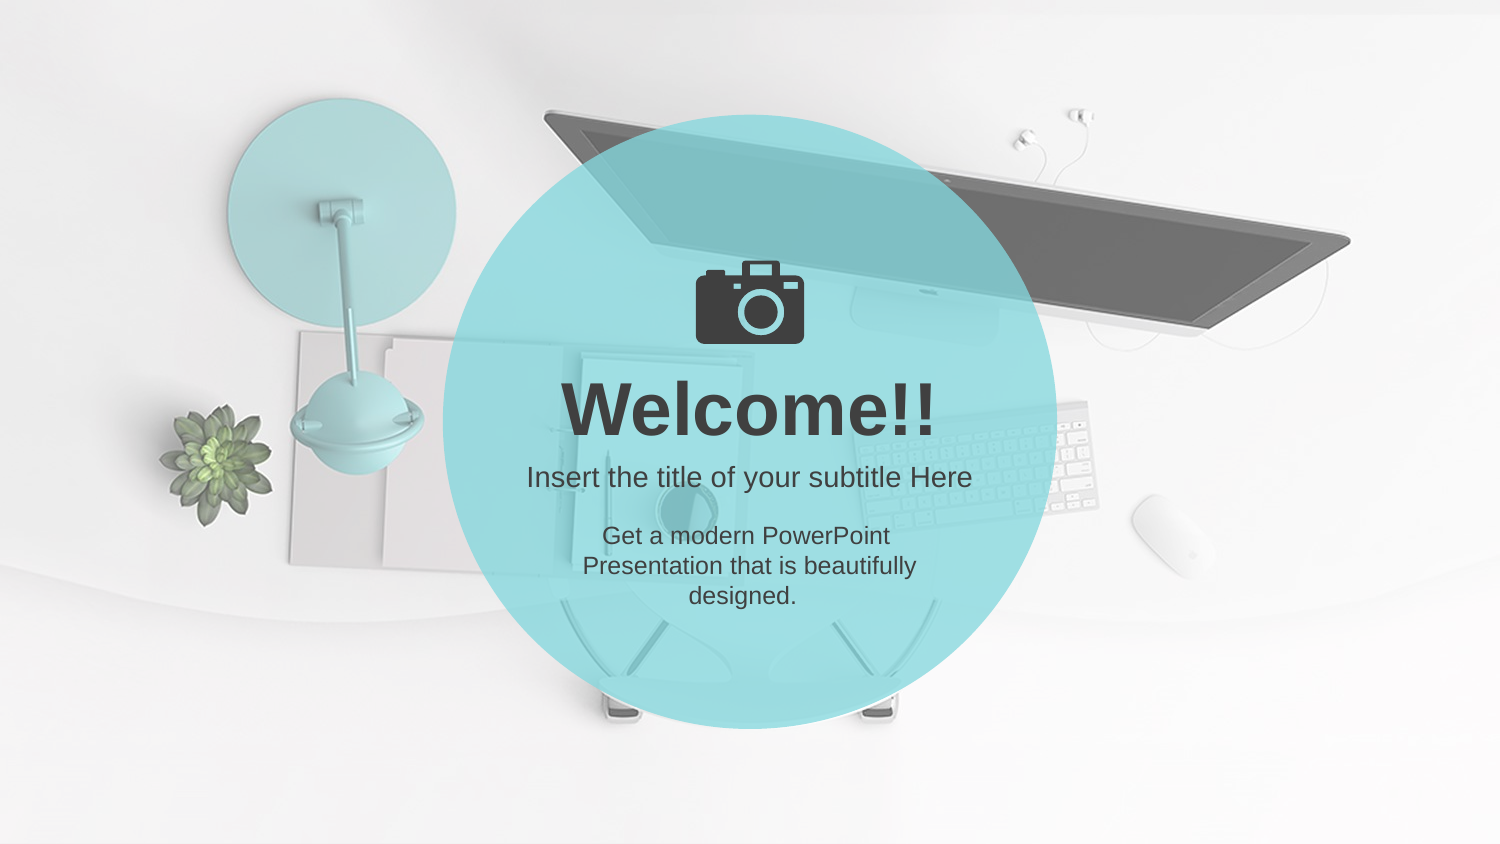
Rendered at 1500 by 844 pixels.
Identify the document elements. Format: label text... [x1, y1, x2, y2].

table_cell Text [0, 0, 1500, 844]
text_box Get a modern PowerPoint Presentation that is beautifully designed. [551, 512, 948, 617]
text_box [693, 258, 807, 347]
list Insert the title of your subtitle Here [442, 452, 1058, 500]
list Welcome!! [442, 357, 1058, 452]
